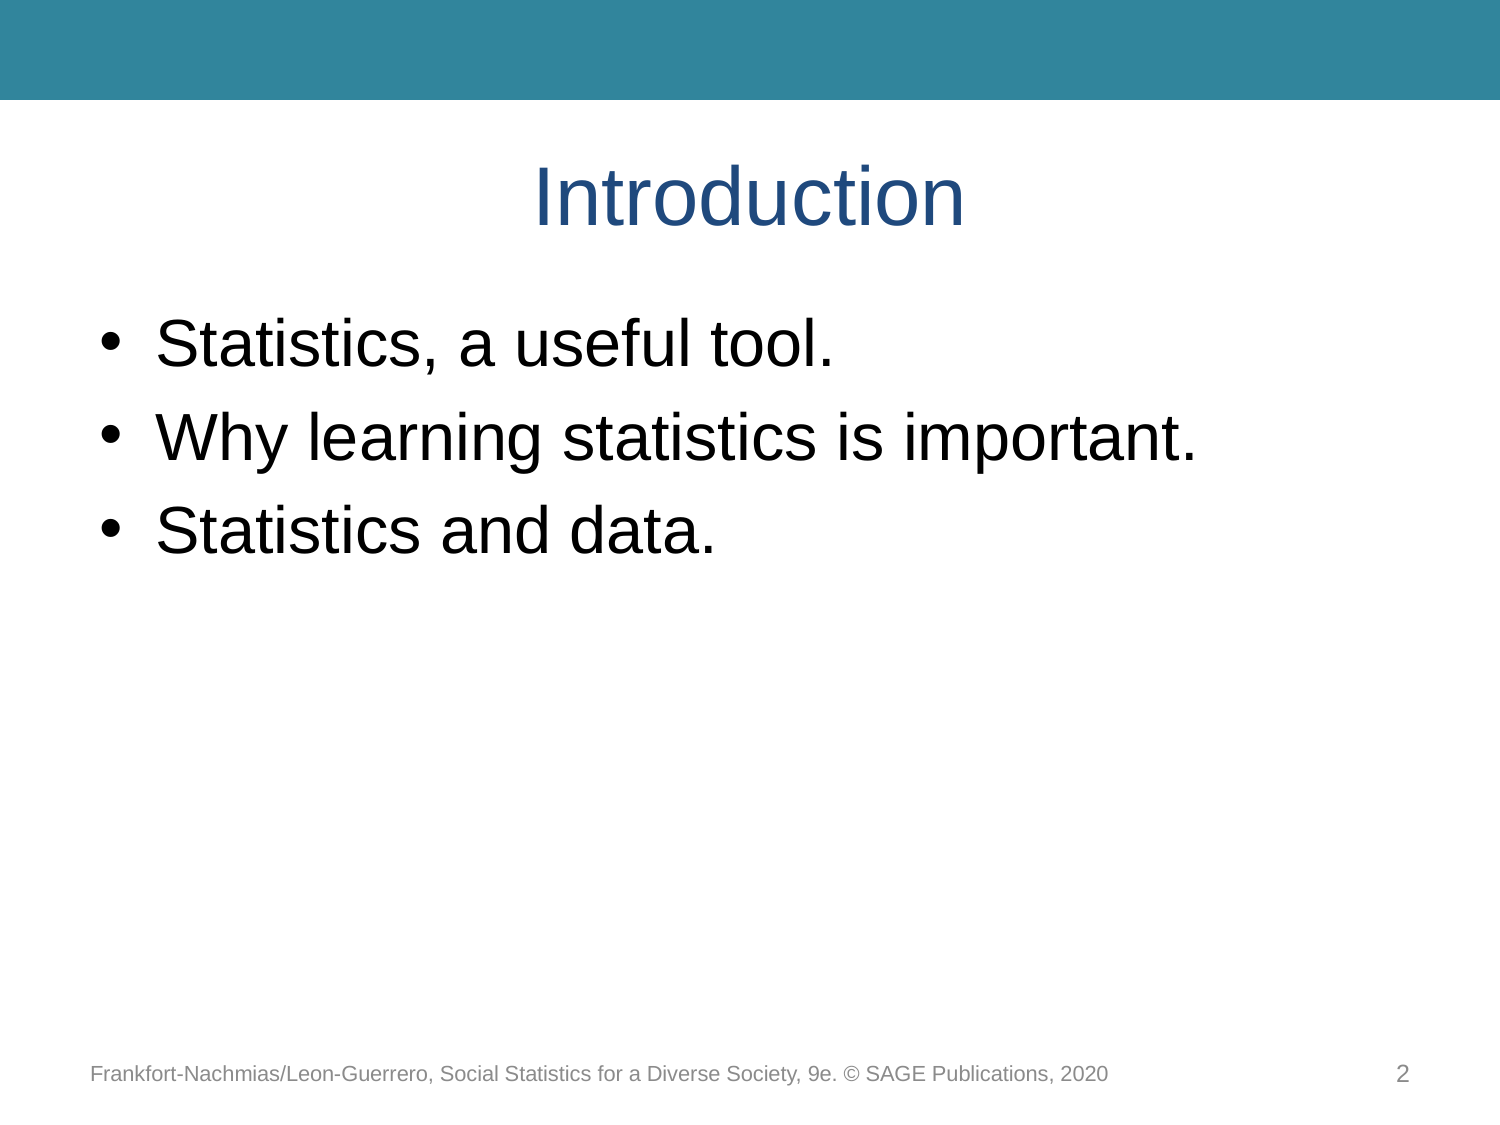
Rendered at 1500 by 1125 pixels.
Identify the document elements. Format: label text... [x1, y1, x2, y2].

footer Frankfort-Nachmias/Leon-Guerrero, Social Statistics for a Diverse Society, 9e. © SAGE Publications, 2020 [75, 1042, 1313, 1103]
slide_number 2 [1350, 1042, 1425, 1103]
title Introduction [75, 117, 1425, 268]
list Statistics, a useful tool. Why learning statistics is important. Statistics and data. [84, 292, 1425, 1013]
